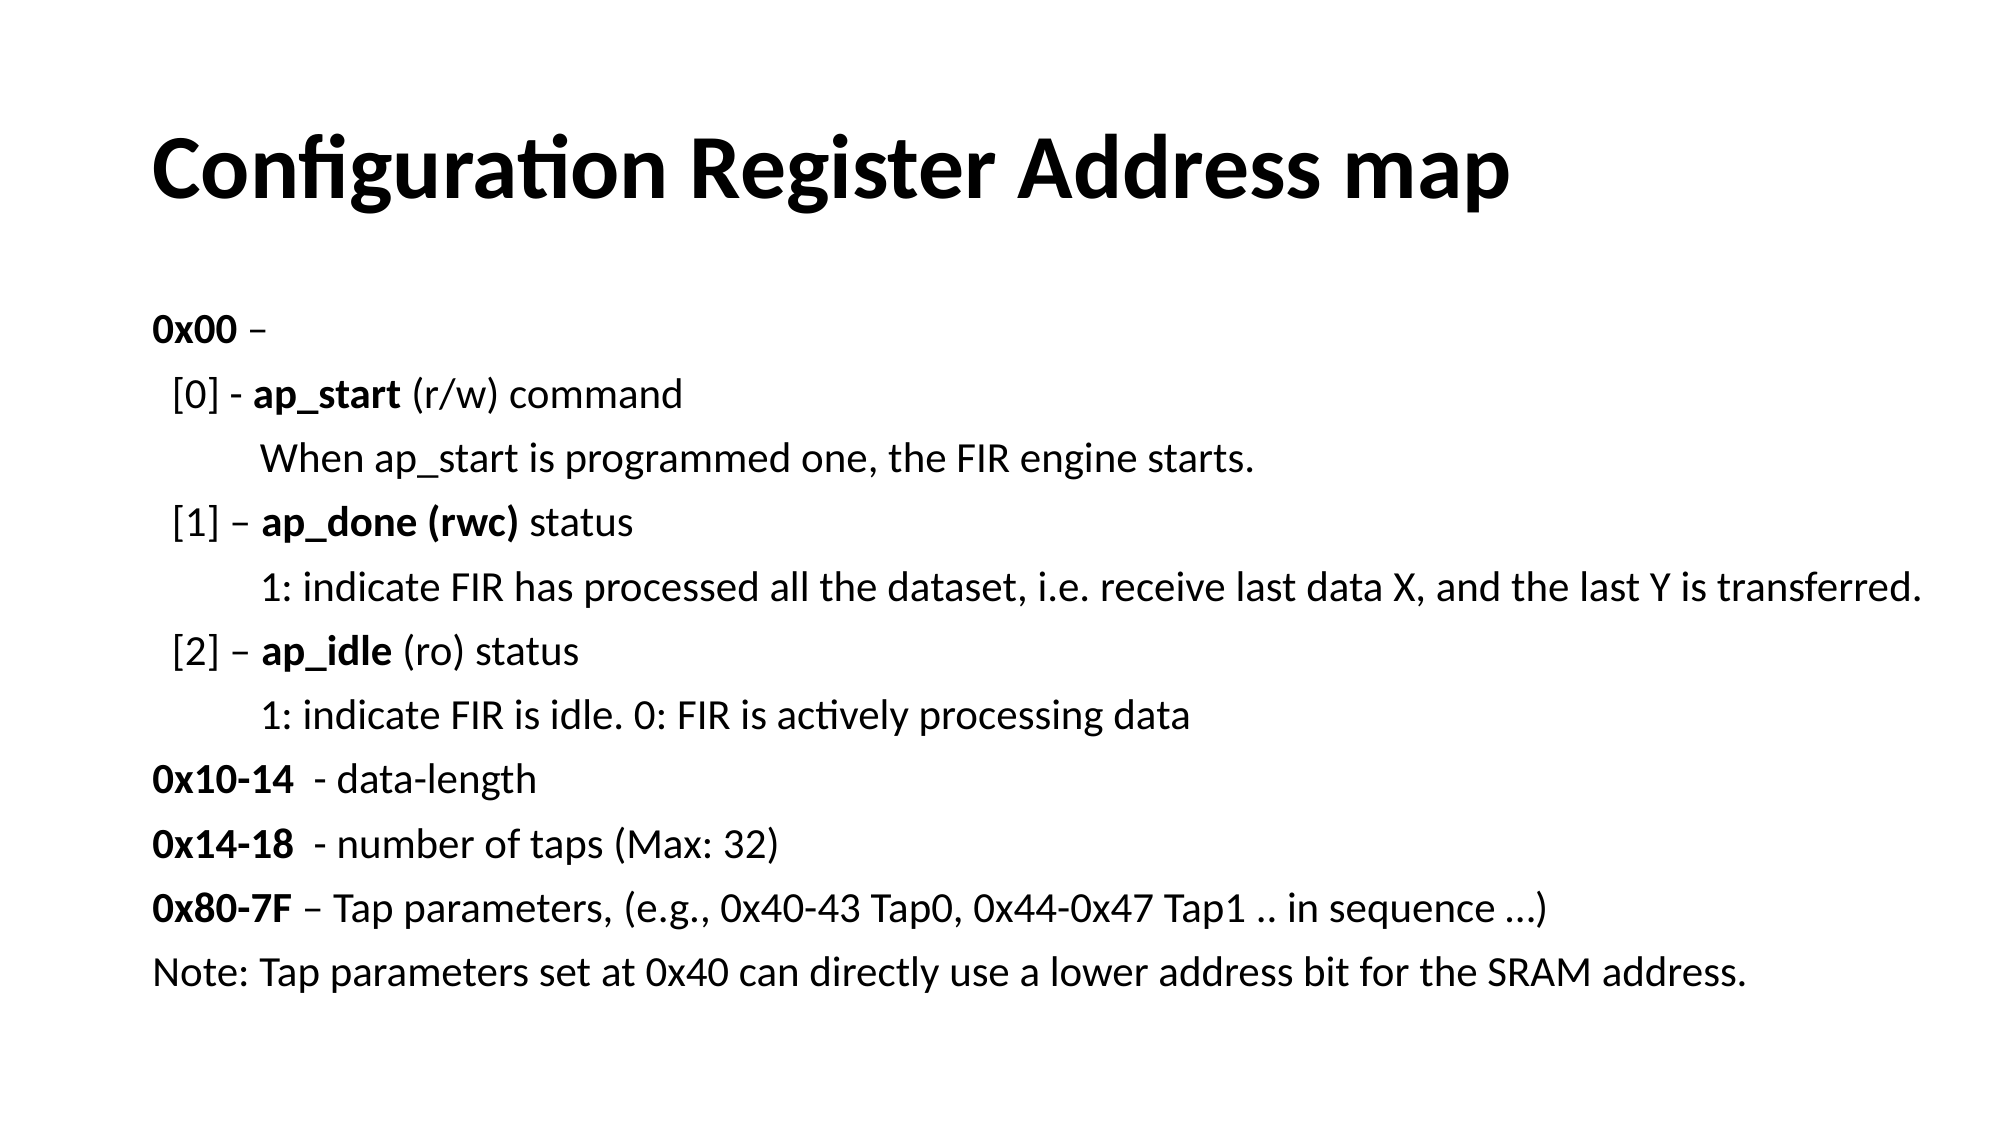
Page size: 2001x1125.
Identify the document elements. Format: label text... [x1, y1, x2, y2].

list 0x00 – [0] - ap_start (r/w) command When ap_start is programmed one, the FIR engine starts. [1] – ap_done (rwc) status 1: indicate FIR has processed all the dataset, i.e. receive last data X, and the last Y is transferred. [2] – ap_idle (ro) status 1: indicate FIR is idle. 0: FIR is actively processing data 0x10-14 - data-length 0x14-18 - number of taps (Max: 32) 0x80-7F – Tap parameters, (e.g., 0x40-43 Tap0, 0x44-0x47 Tap1 .. in sequence …) Note: Tap parameters set at 0x40 can directly use a lower address bit for the SRAM address. [137, 299, 1947, 1014]
title Configuration Register Address map [137, 59, 1863, 278]
